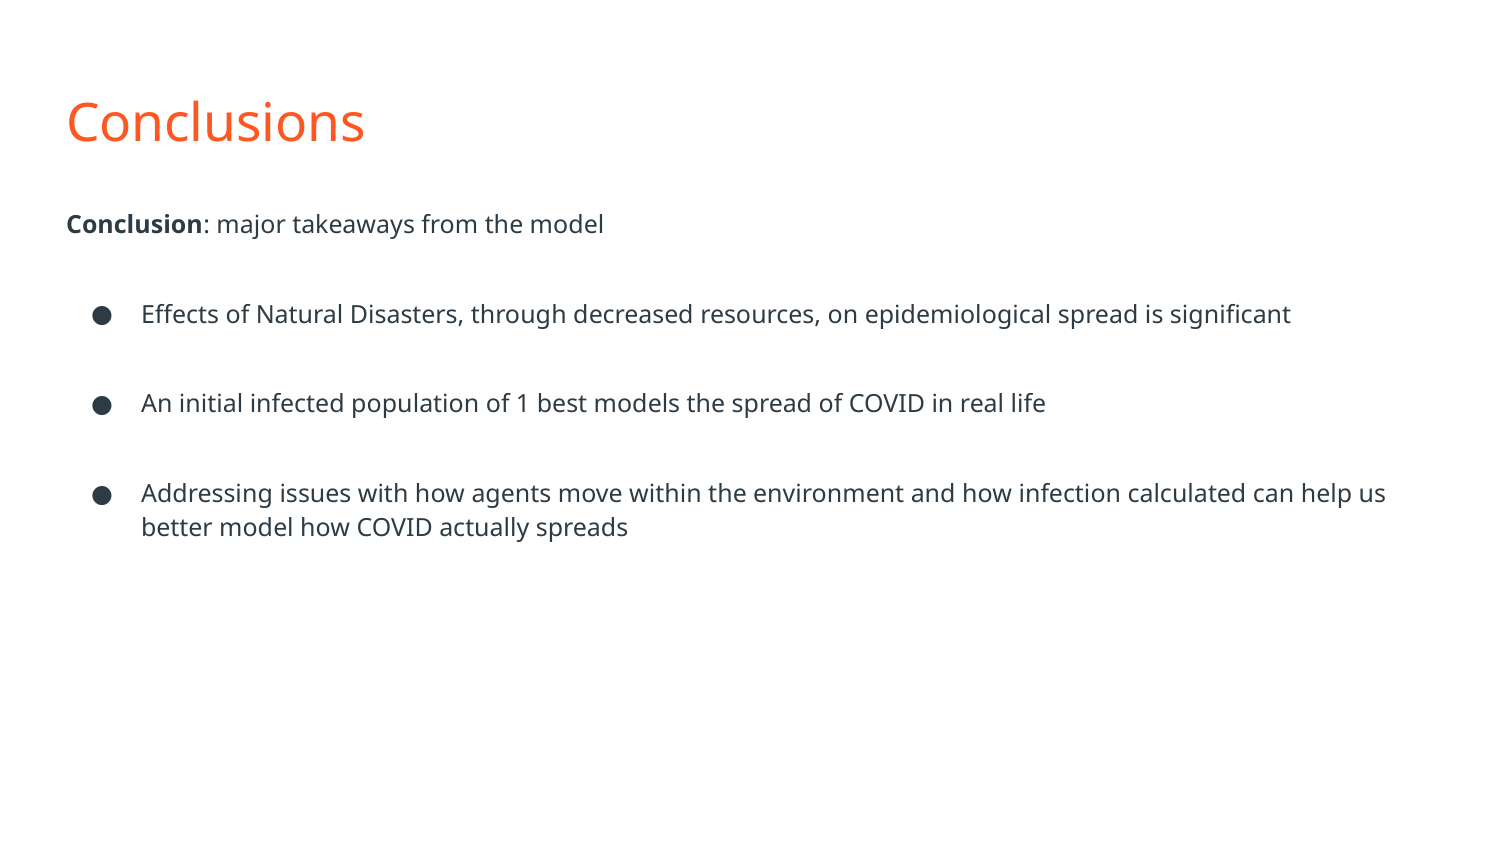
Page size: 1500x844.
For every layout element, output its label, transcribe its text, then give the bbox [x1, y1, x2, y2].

title Conclusions [51, 72, 1449, 167]
list Conclusion: major takeaways from the model Effects of Natural Disasters, through decreased resources, on epidemiological spread is significant An initial infected population of 1 best models the spread of COVID in real life Addressing issues with how agents move within the environment and how infection calculated can help us better model how COVID actually spreads [51, 189, 1449, 750]
